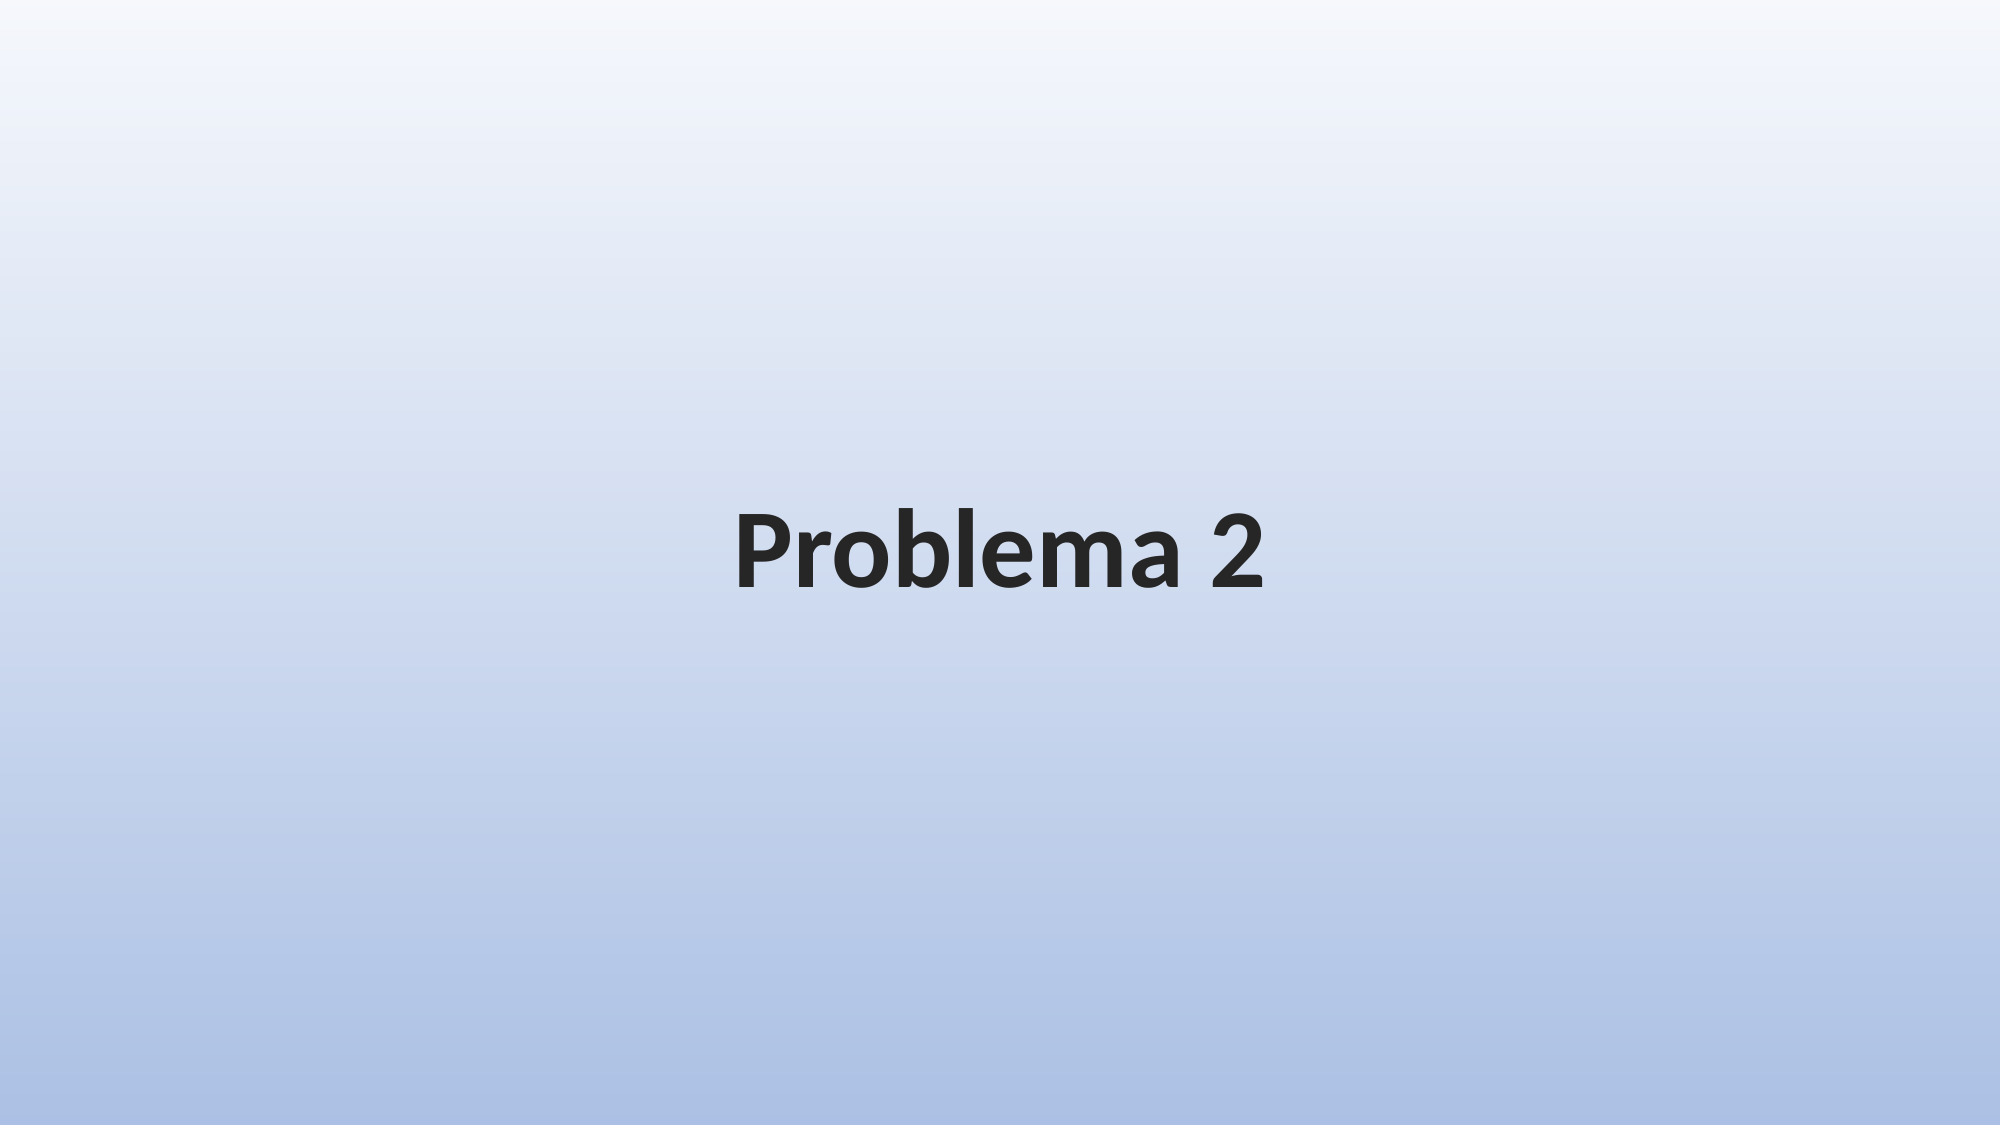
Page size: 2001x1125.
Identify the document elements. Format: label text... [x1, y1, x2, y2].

text_box Problema 2 [718, 467, 1282, 618]
